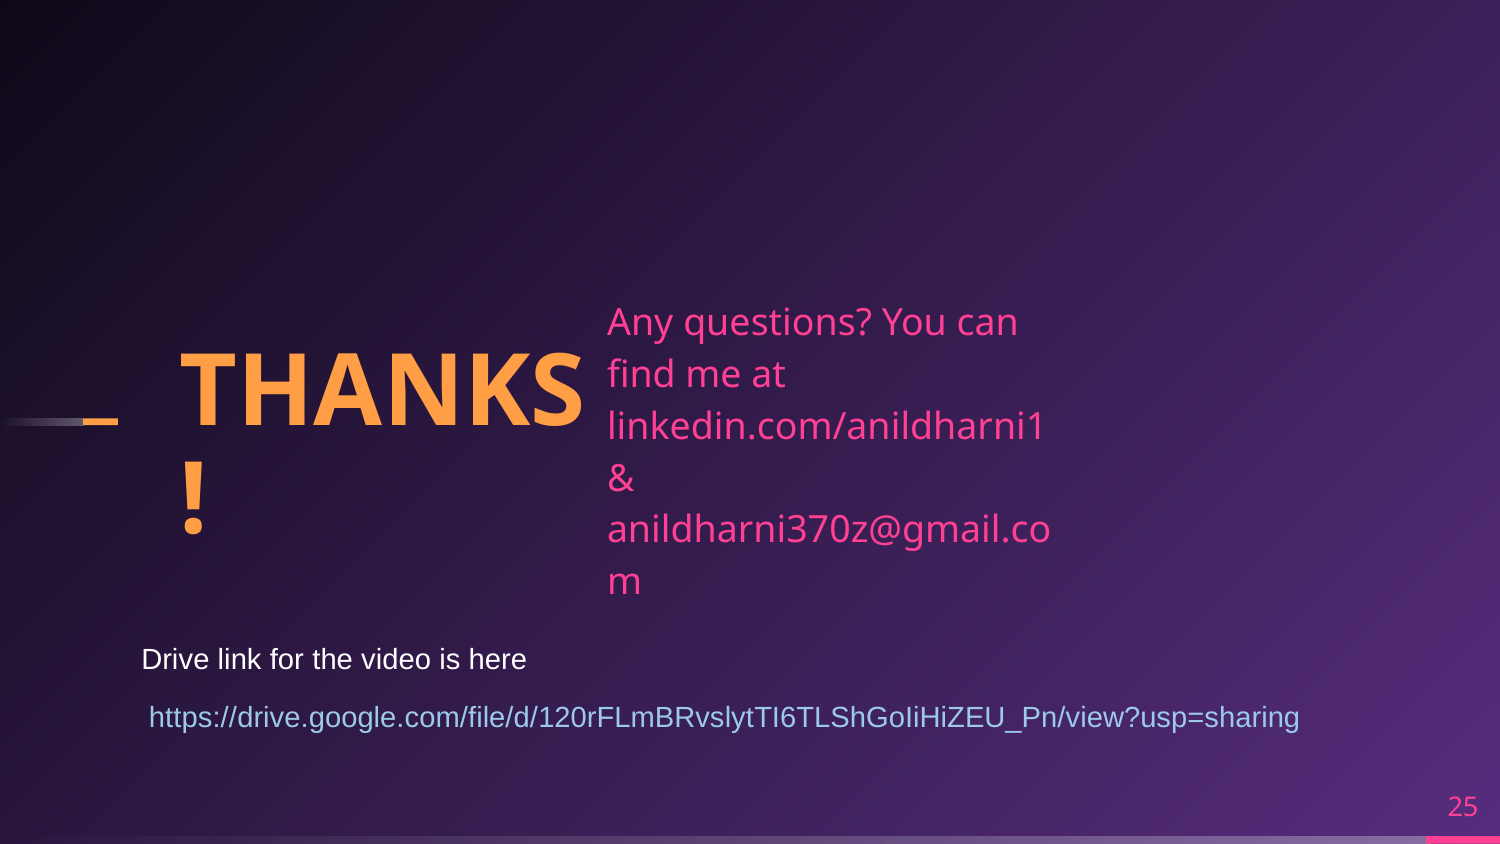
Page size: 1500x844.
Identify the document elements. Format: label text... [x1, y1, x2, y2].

text_box https://drive.google.com/file/d/120rFLmBRvslytTI6TLShGoIiHiZEU_Pn/view?usp=sharing [134, 691, 1412, 741]
slide_number 25 [1426, 779, 1500, 837]
text_box Drive link for the video is here [126, 632, 595, 683]
text_box THANKS! [179, 351, 607, 542]
text_box Any questions? You can find me at linkedin.com/anildharni1 & anildharni370z@gmail.com [607, 310, 1064, 584]
